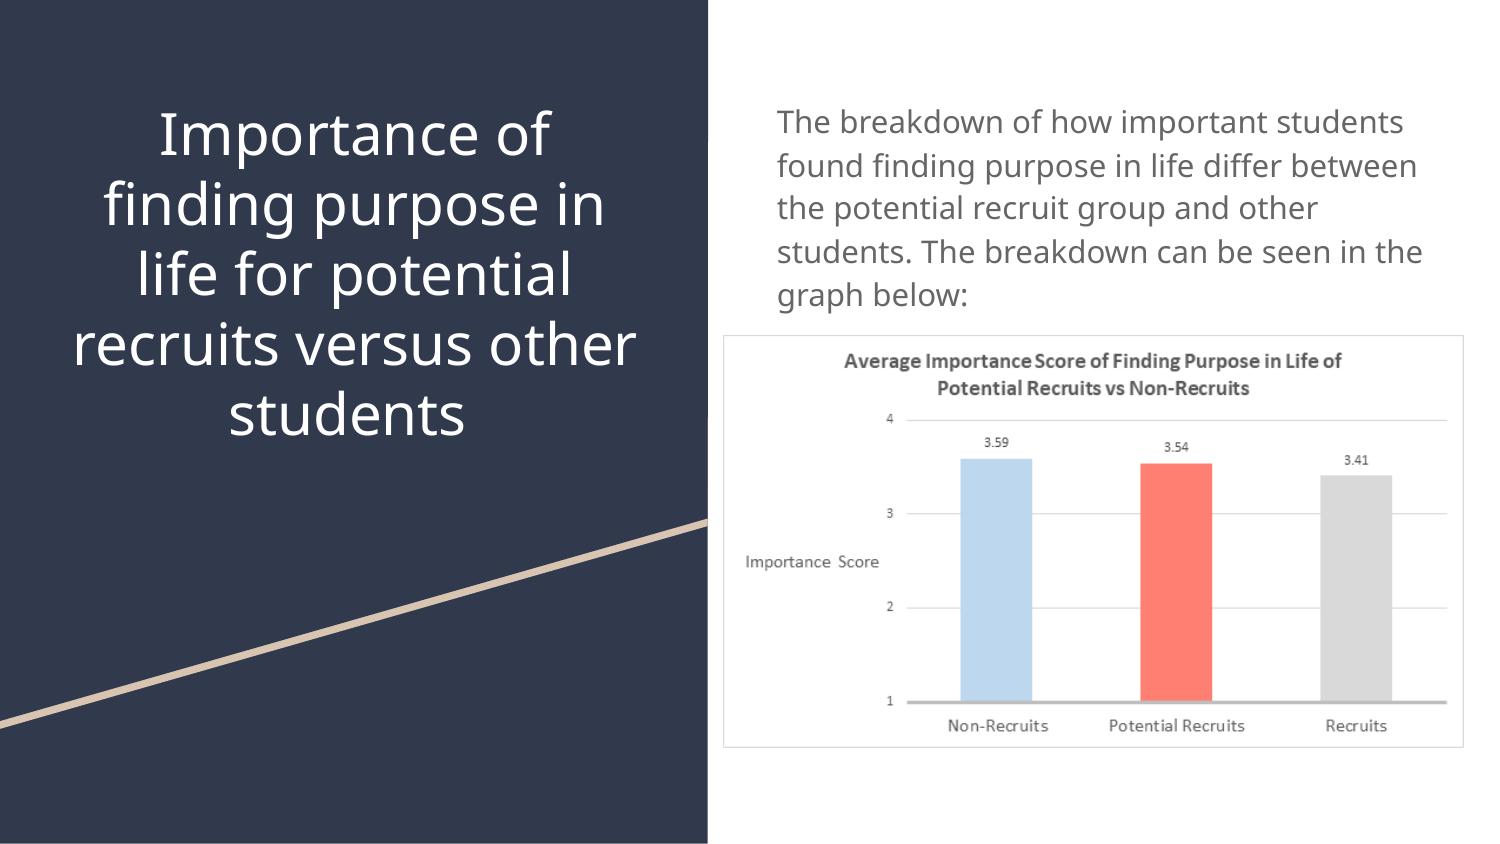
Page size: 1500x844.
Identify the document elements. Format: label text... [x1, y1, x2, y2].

picture [722, 335, 1465, 748]
title Importance of finding purpose in life for potential recruits versus other students [51, 82, 660, 494]
list The breakdown of how important students found finding purpose in life differ between the potential recruit group and other students. The breakdown can be seen in the graph below: [761, 82, 1446, 334]
